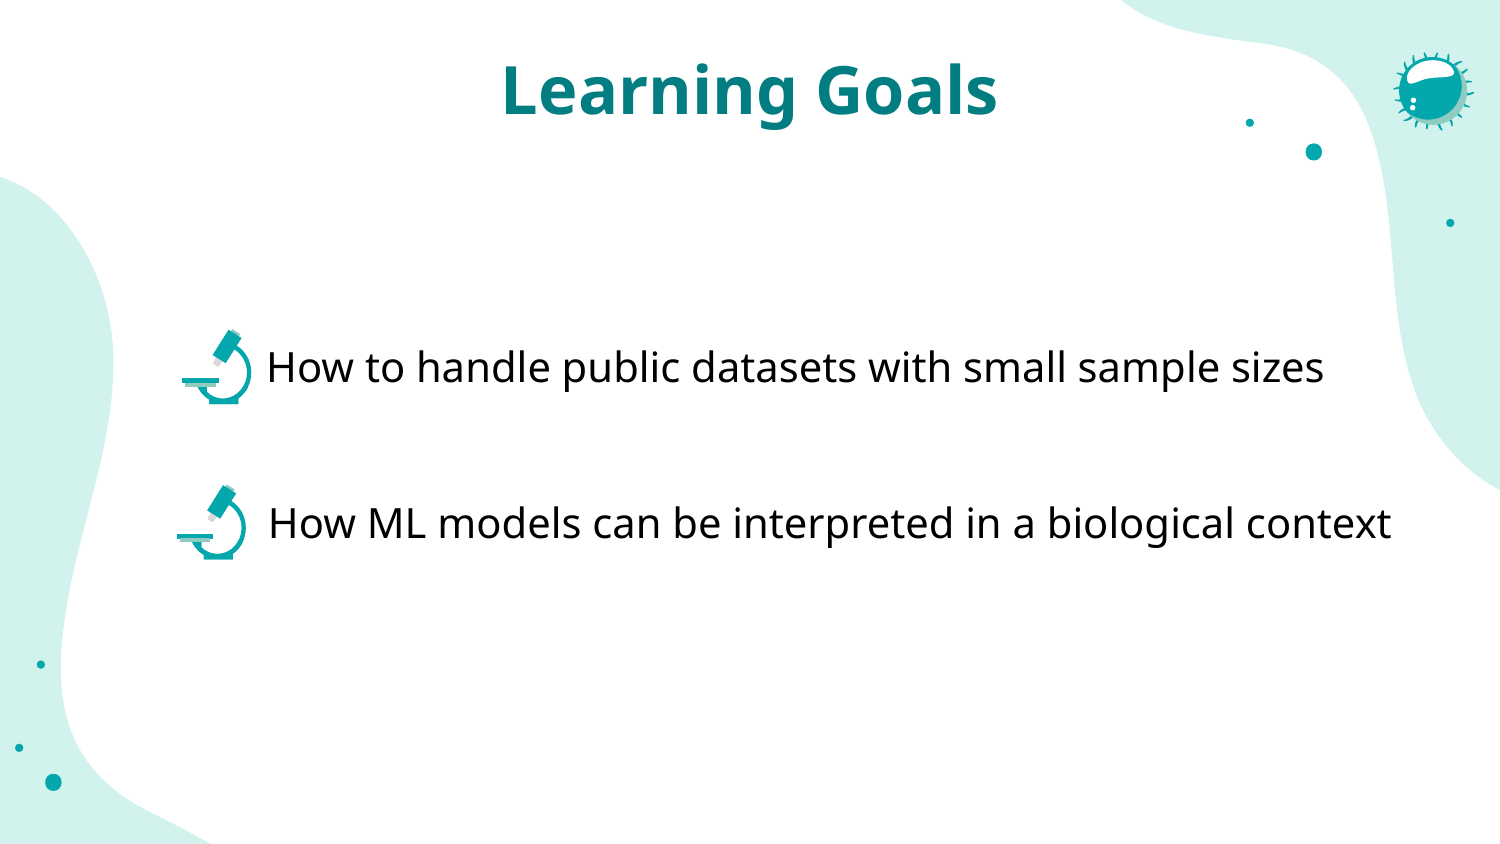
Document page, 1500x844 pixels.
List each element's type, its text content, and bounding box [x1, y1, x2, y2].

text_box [182, 328, 252, 405]
text_box How ML models can be interpreted in a biological context [253, 489, 1407, 554]
text_box Learning Goals [321, 40, 1179, 135]
text_box How to handle public datasets with small sample sizes [255, 333, 1340, 399]
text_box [176, 484, 247, 560]
